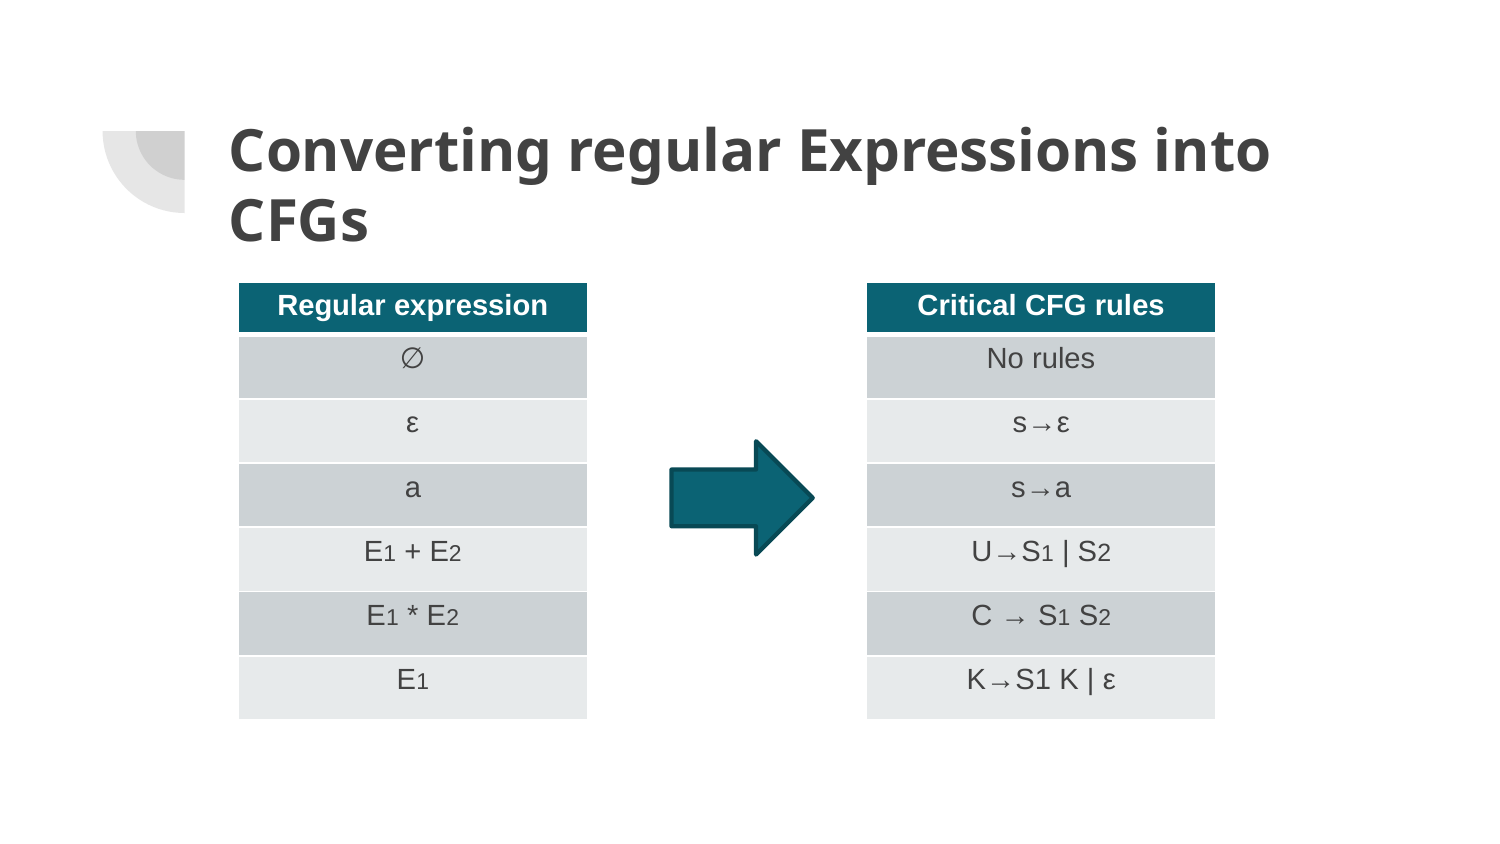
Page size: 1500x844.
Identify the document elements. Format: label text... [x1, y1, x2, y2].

text_box [669, 439, 815, 557]
table_cell E1 [239, 657, 587, 719]
table_header Regular expression [239, 283, 587, 332]
title Converting regular Expressions into CFGs [213, 98, 1368, 263]
table_cell ∅ [239, 337, 587, 398]
table_cell E1 + E2 [239, 528, 587, 591]
table_cell ε [239, 400, 587, 462]
table_cell K→S1 K | ε [867, 657, 1215, 719]
table_header Critical CFG rules [867, 283, 1215, 332]
table_cell C → S1 S2 [867, 592, 1215, 655]
table_cell E1 * E2 [239, 592, 587, 655]
table_cell U→S1 | S2 [867, 528, 1215, 591]
table_cell s→ε [867, 400, 1215, 462]
table_cell a [239, 464, 587, 526]
table_cell No rules [867, 337, 1215, 398]
table_cell s→a [867, 464, 1215, 526]
